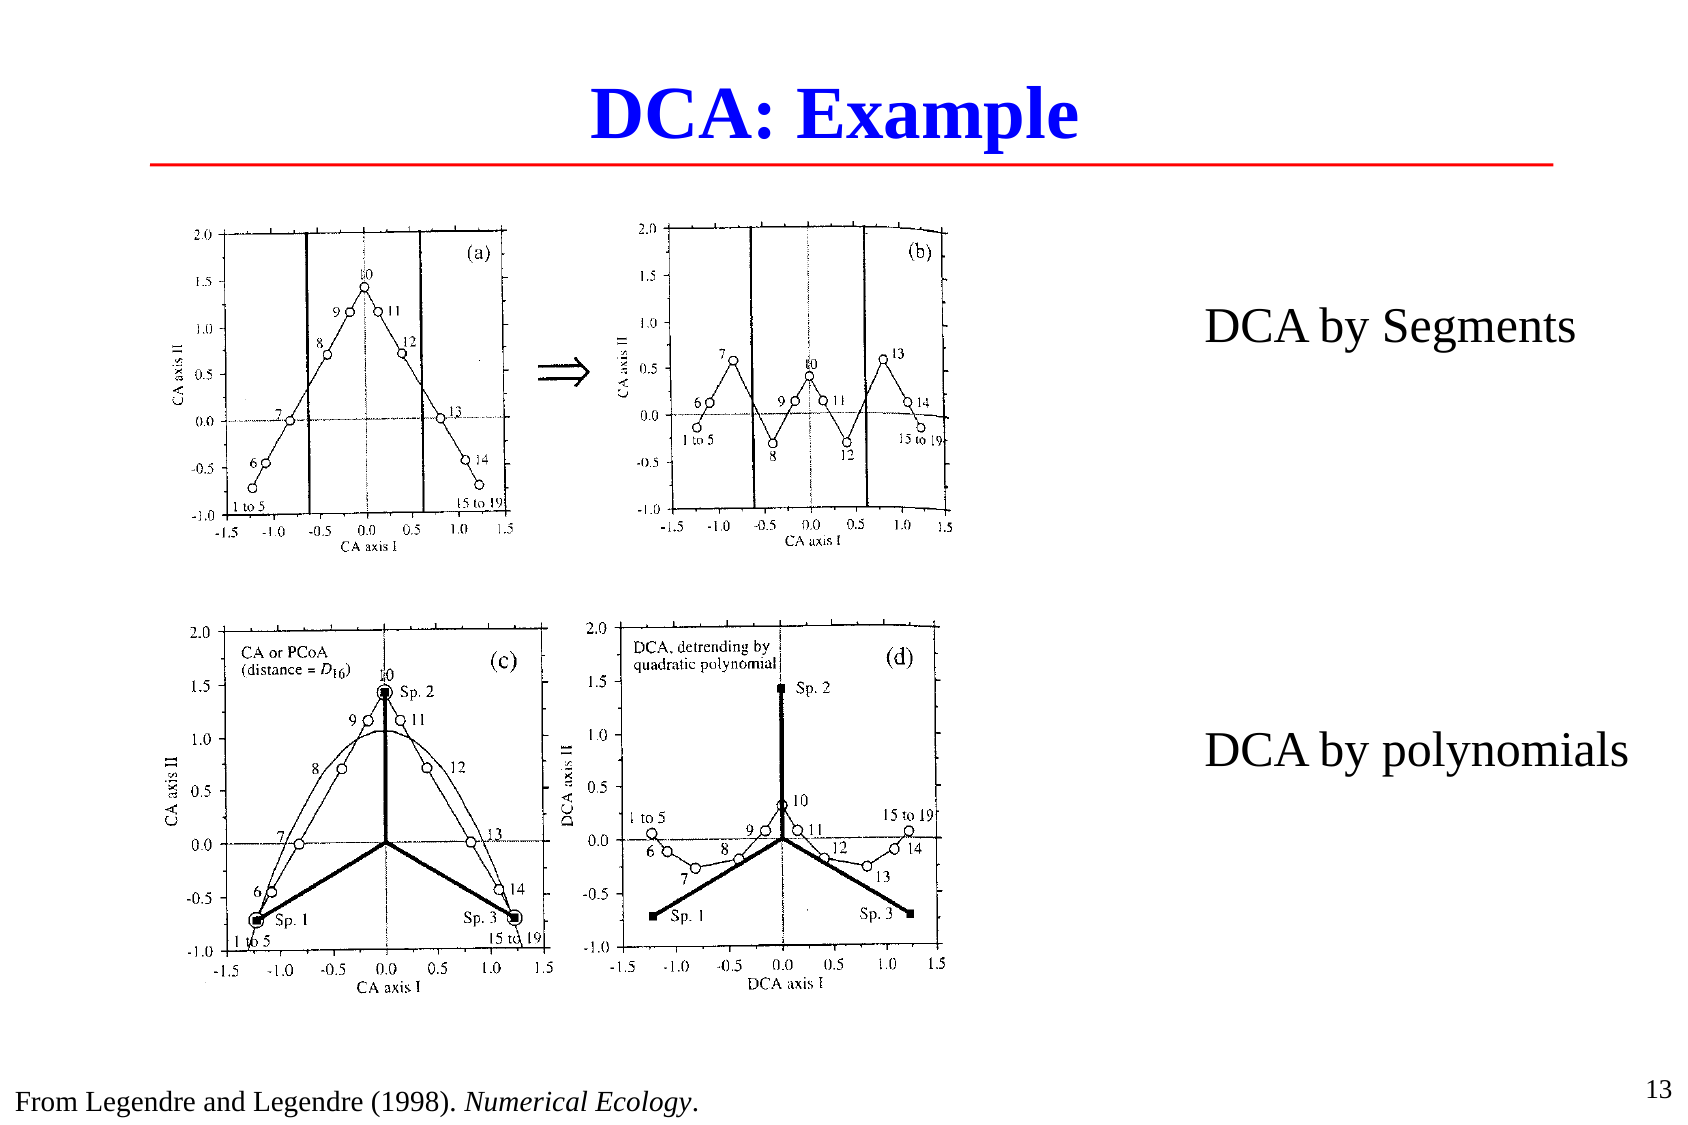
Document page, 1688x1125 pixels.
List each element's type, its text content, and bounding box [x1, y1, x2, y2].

text_box From Legendre and Legendre (1998). Numerical Ecology. [0, 1074, 1006, 1125]
picture [140, 619, 963, 1016]
text_box DCA by Segments DCA by polynomials [1189, 284, 1688, 785]
title DCA: Example [64, 14, 1605, 203]
picture [151, 189, 973, 585]
slide_number 13 [1335, 1050, 1688, 1125]
